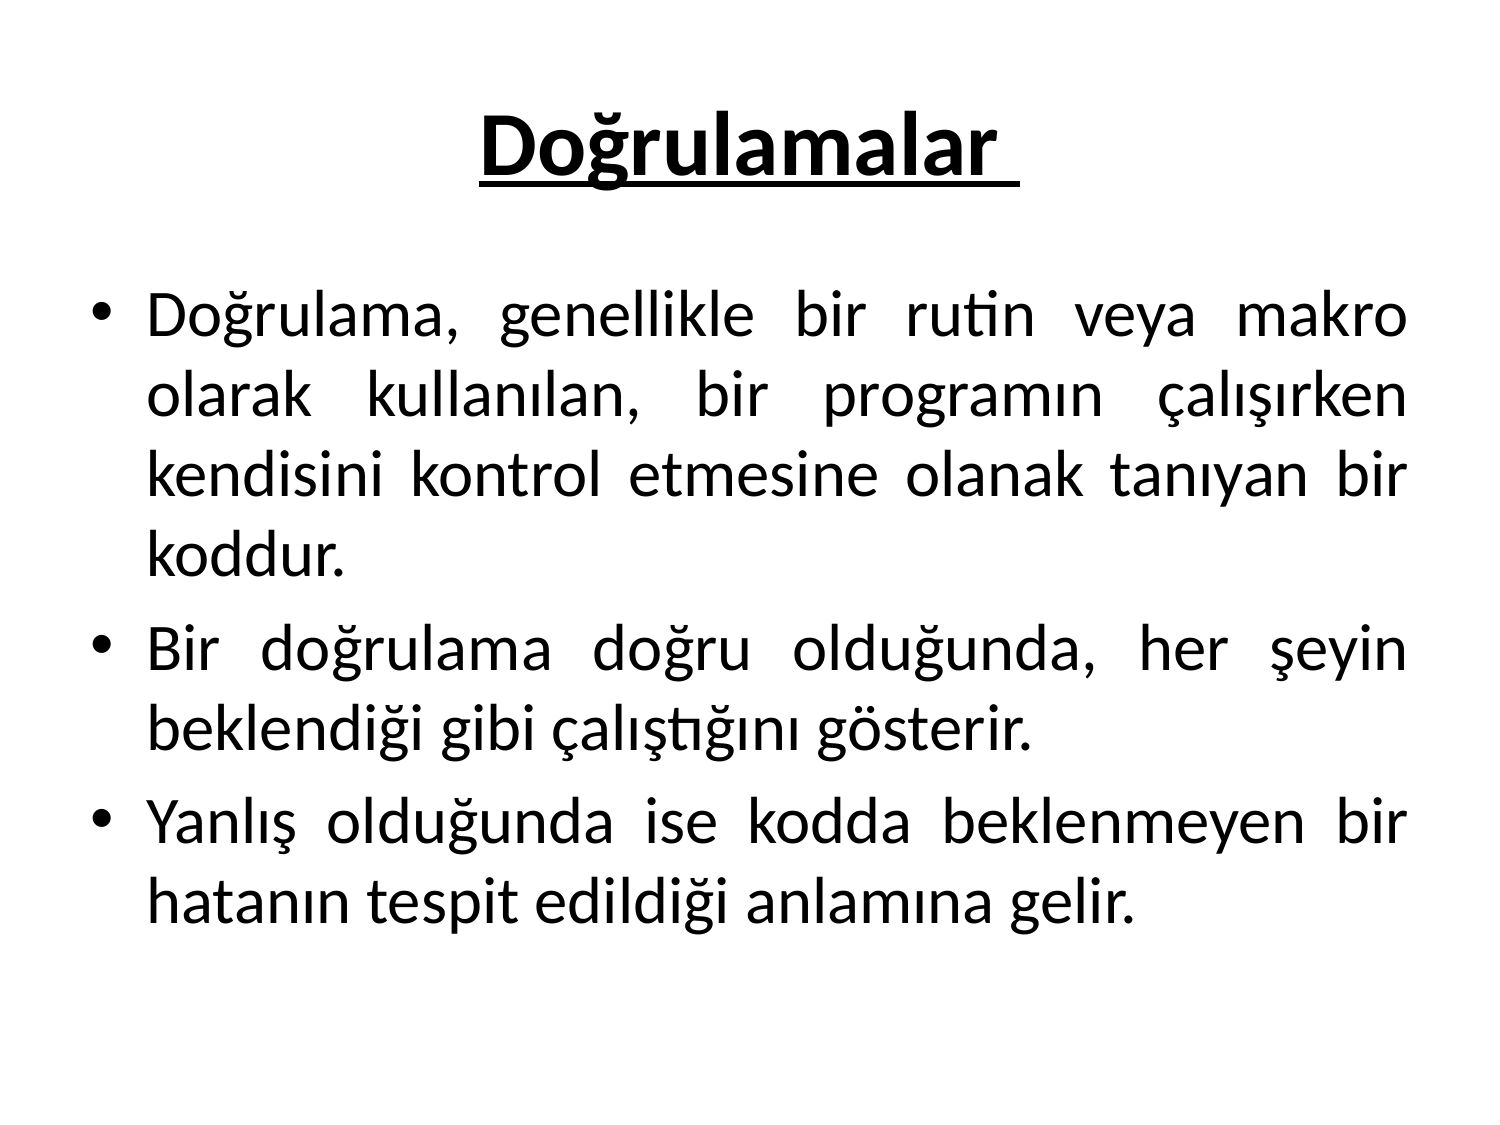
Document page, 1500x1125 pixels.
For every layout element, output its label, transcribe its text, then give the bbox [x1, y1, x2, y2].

list Doğrulama, genellikle bir rutin veya makro olarak kullanılan, bir programın çalışırken kendisini kontrol etmesine olanak tanıyan bir koddur. Bir doğrulama doğru olduğunda, her şeyin beklendiği gibi çalıştığını gösterir. Yanlış olduğunda ise kodda beklenmeyen bir hatanın tespit edildiği anlamına gelir. [75, 262, 1425, 1005]
title Doğrulamalar [75, 45, 1425, 233]
